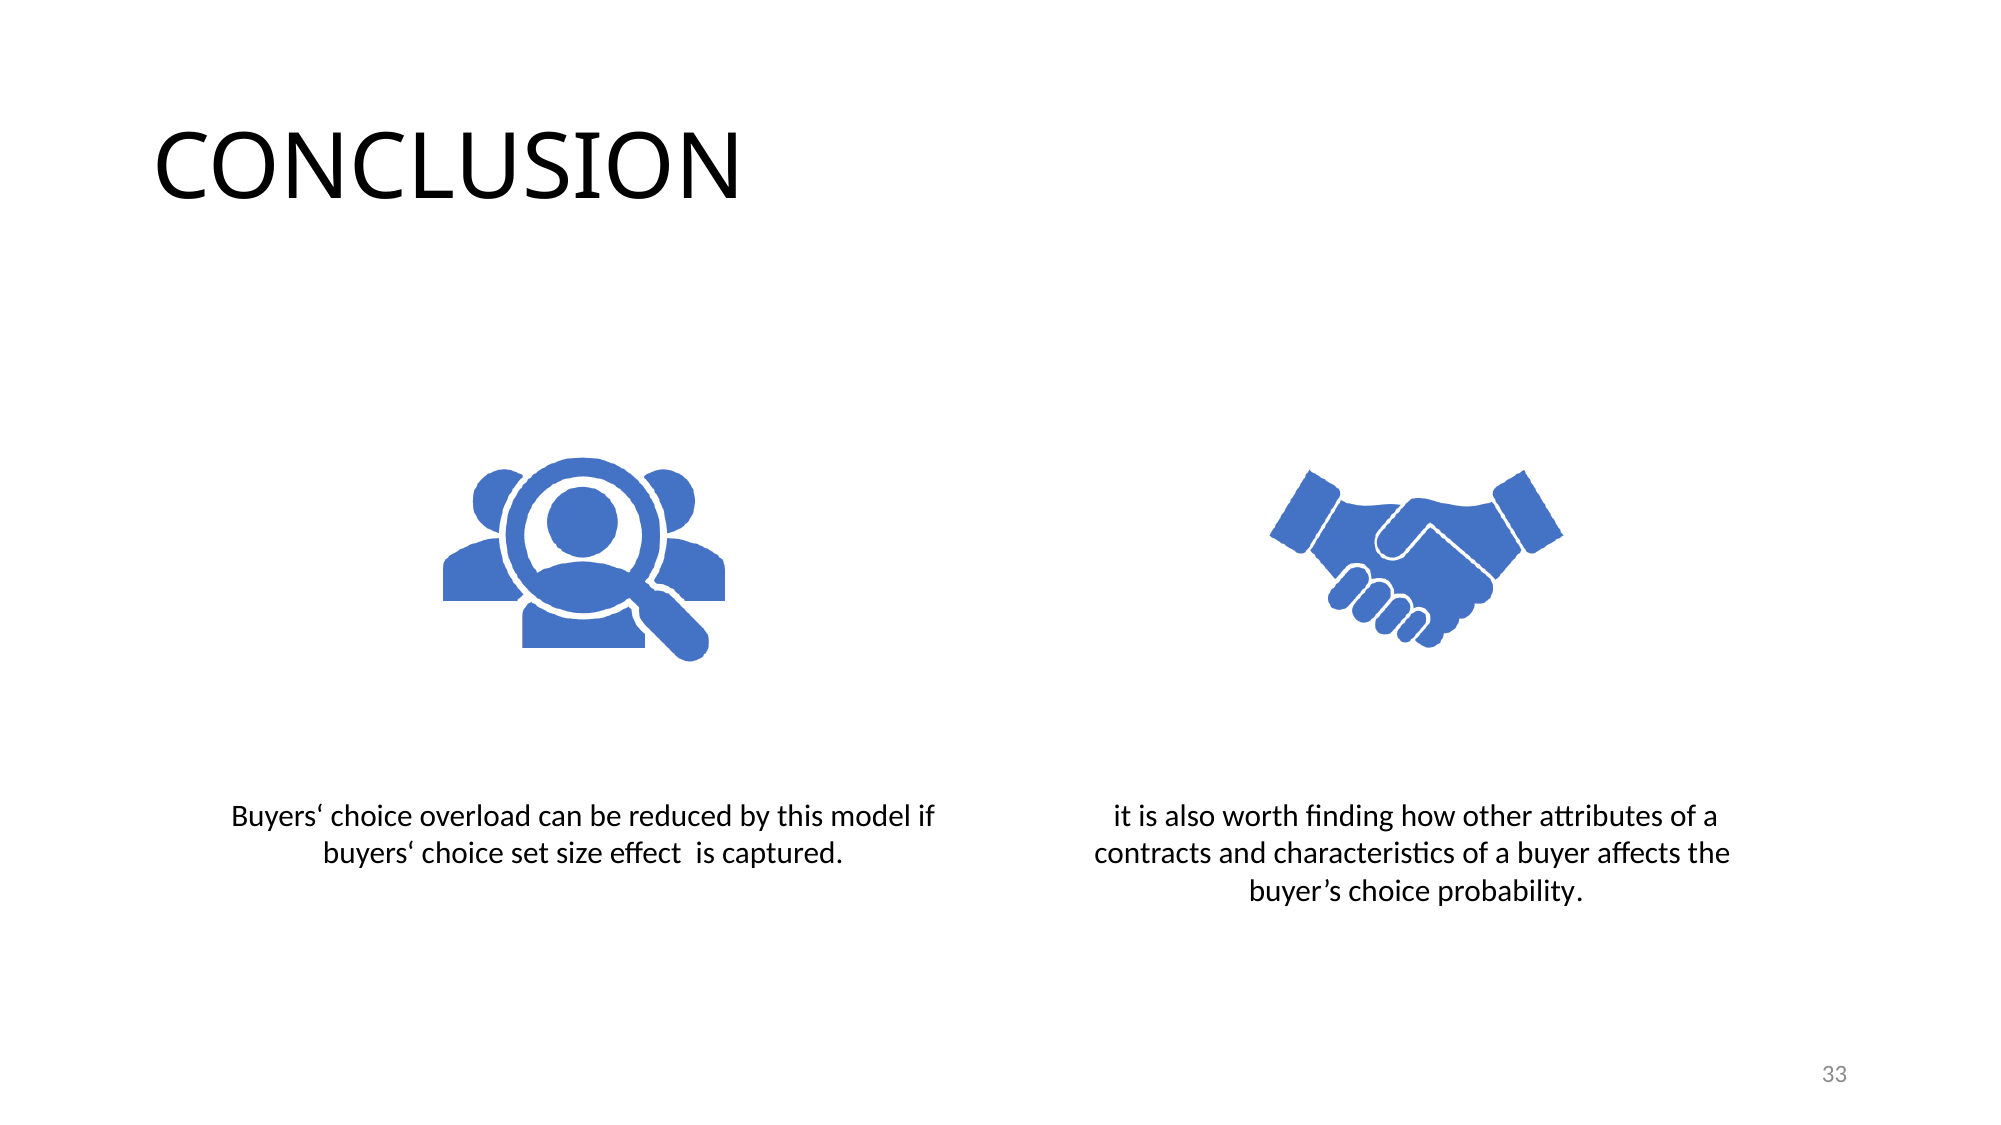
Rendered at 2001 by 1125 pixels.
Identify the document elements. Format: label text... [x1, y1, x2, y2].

slide_number 33 [1412, 1042, 1863, 1103]
title CONCLUSION [137, 59, 1863, 278]
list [137, 299, 1863, 1014]
